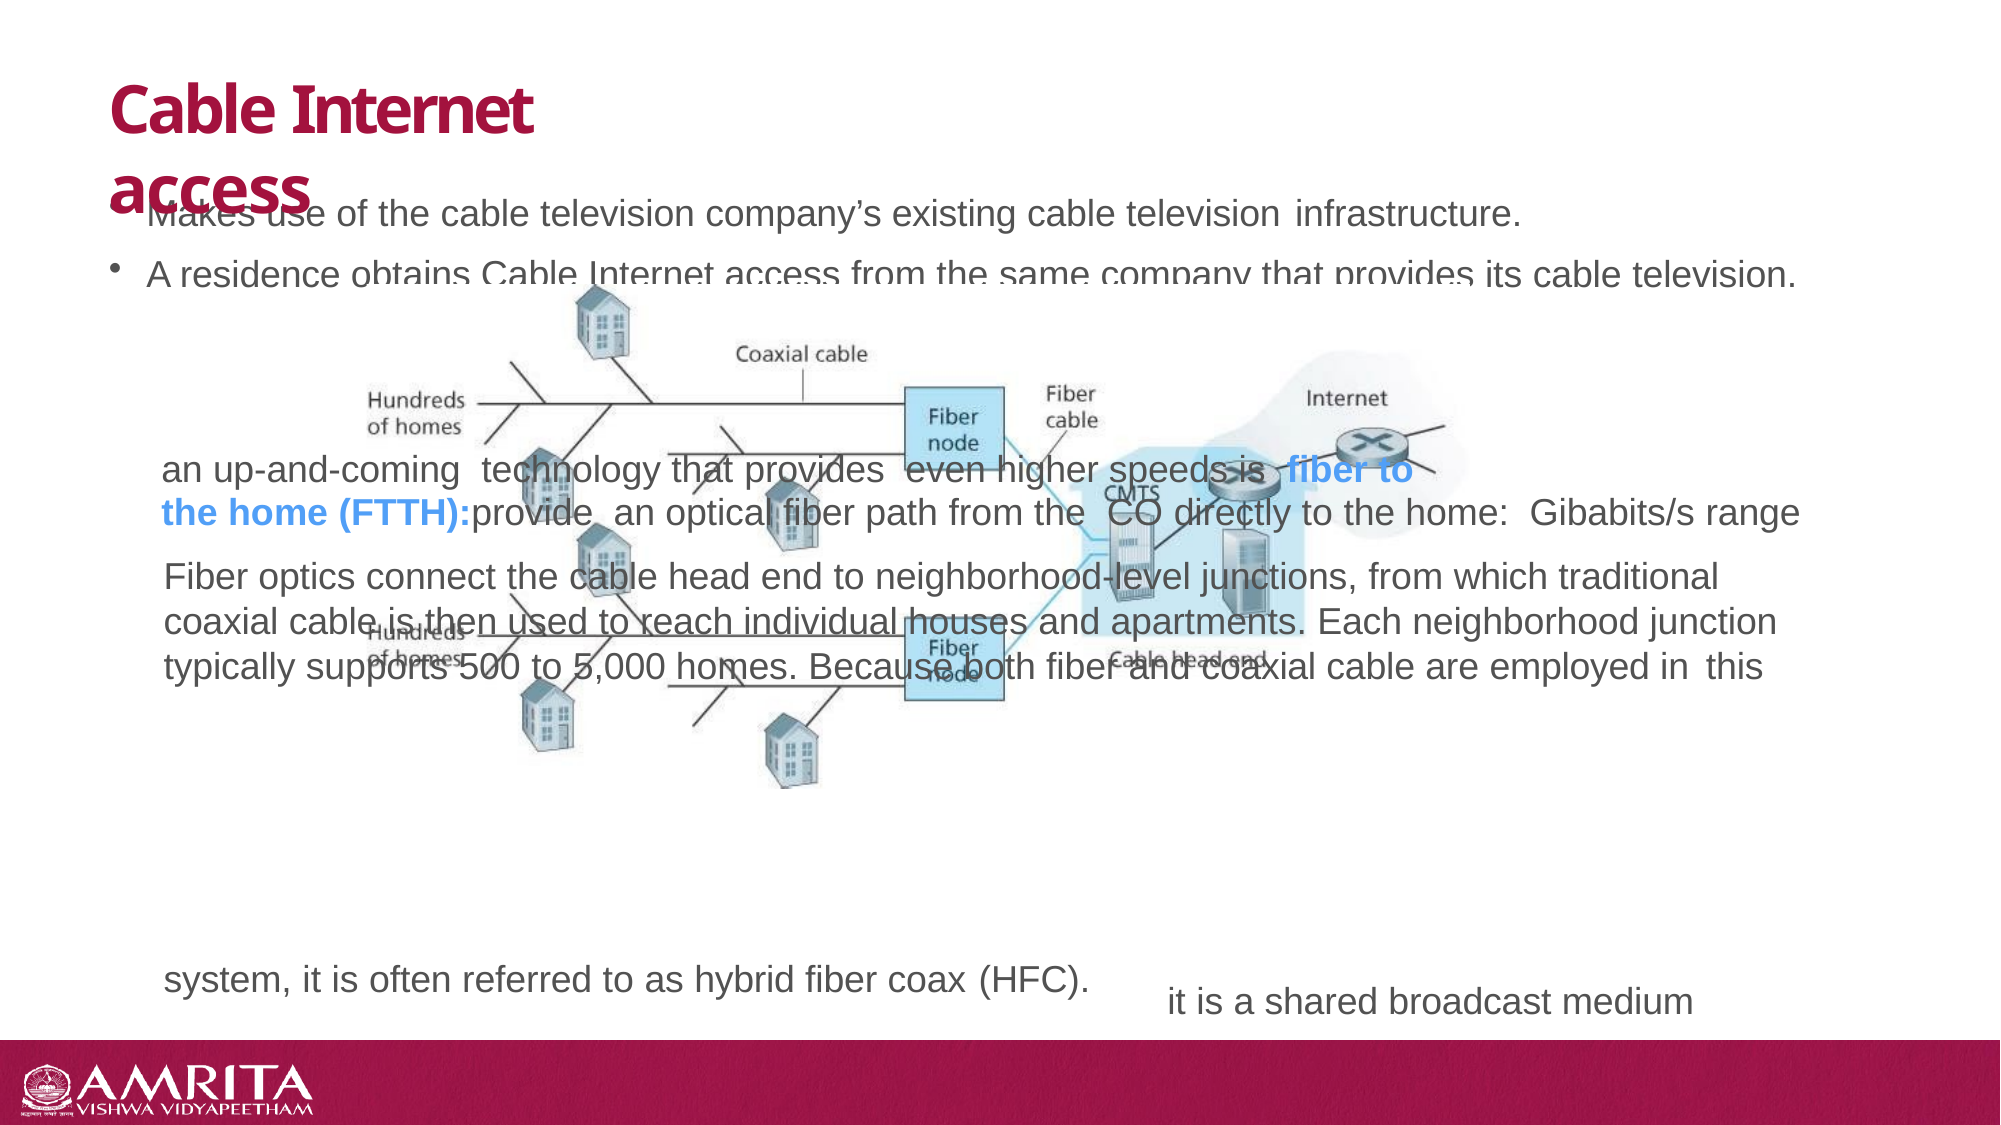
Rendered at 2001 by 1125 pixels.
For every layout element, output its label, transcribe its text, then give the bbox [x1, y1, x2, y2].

title Cable Internet access [106, 64, 700, 255]
text_box [366, 284, 1470, 442]
text_box Makes use of the cable television company’s existing cable television infrastructure. A residence obtains Cable Internet access from the same company that provides its cable television. [106, 170, 1811, 295]
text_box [0, 1040, 2000, 1125]
text_box it is a shared broadcast medium [1165, 974, 1701, 1022]
list an up-and-coming technology that provides even higher speeds is fiber to the home (FTTH):provide an optical fiber path from the CO directly to the home: Gibabits/s range Fiber optics connect the cable head end to neighborhood-level junctions, from which traditional coaxial cable is then used to reach individual houses and apartments. Each neighborhood junction typically supports 500 to 5,000 homes. Because both fiber and coaxial cable are employed in this [161, 442, 1991, 1039]
